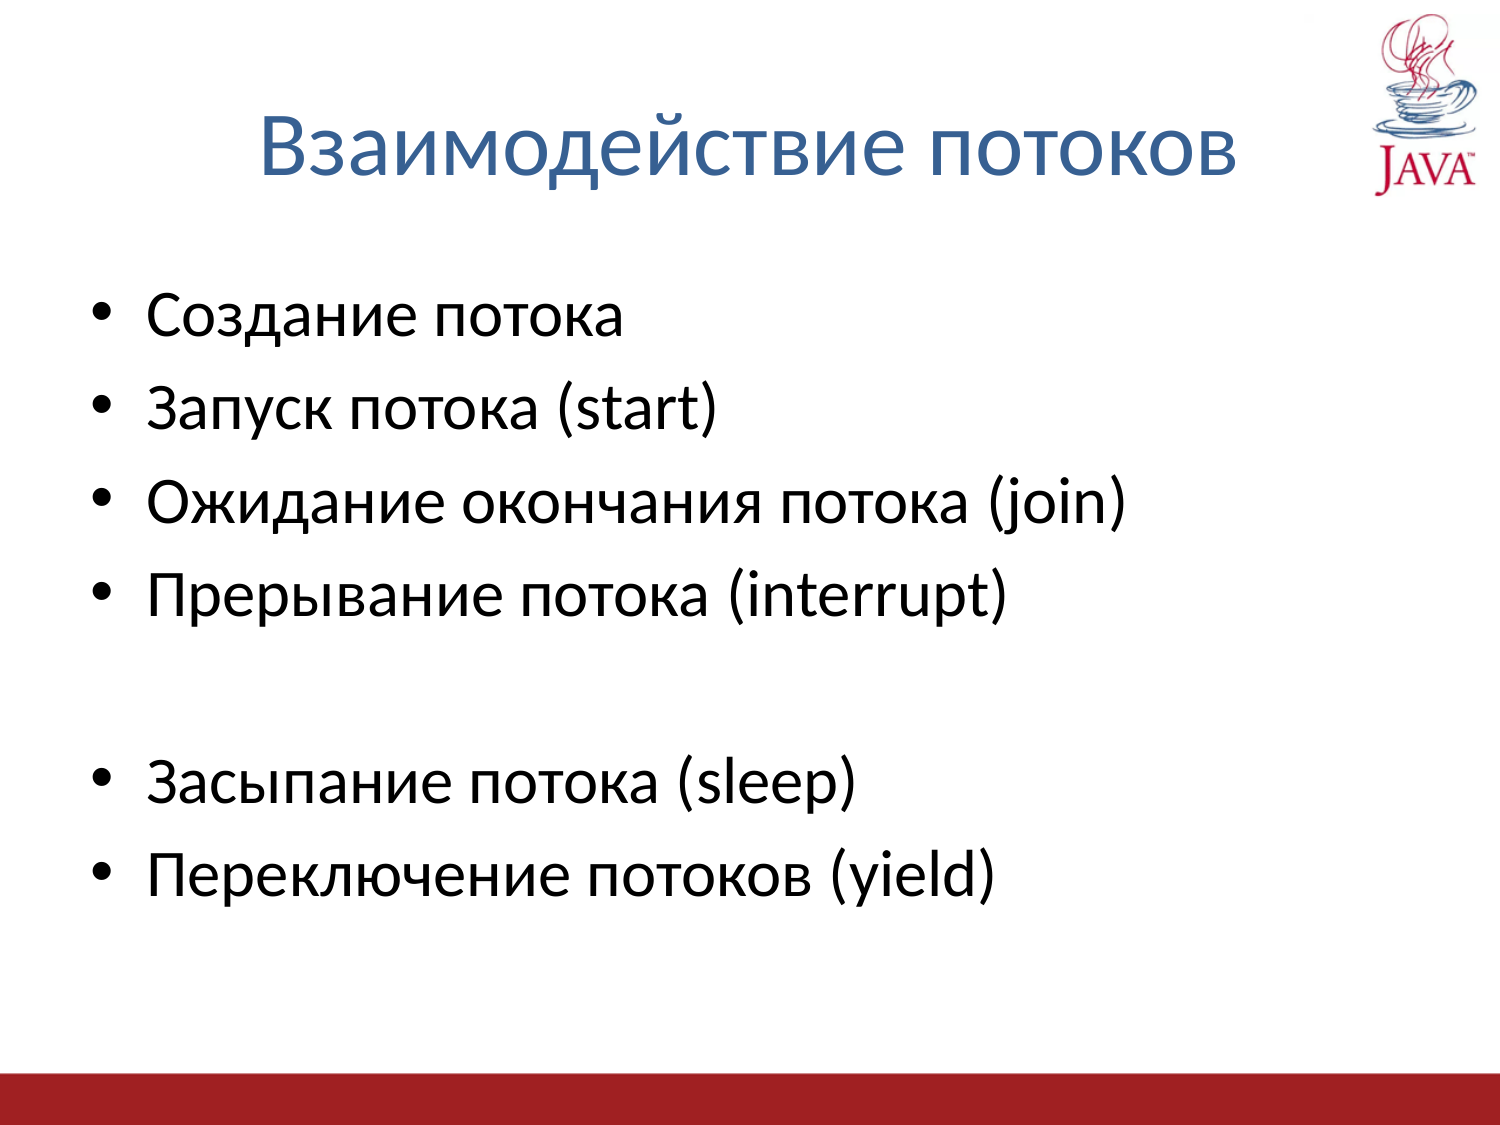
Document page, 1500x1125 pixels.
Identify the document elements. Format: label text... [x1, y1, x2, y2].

picture [0, 0, 1500, 1125]
list Создание потока Запуск потока (start) Ожидание окончания потока (join) Прерывание потока (interrupt) Засыпание потока (sleep) Переключение потоков (yield) [75, 262, 1425, 1005]
title Взаимодействие потоков [75, 45, 1425, 233]
